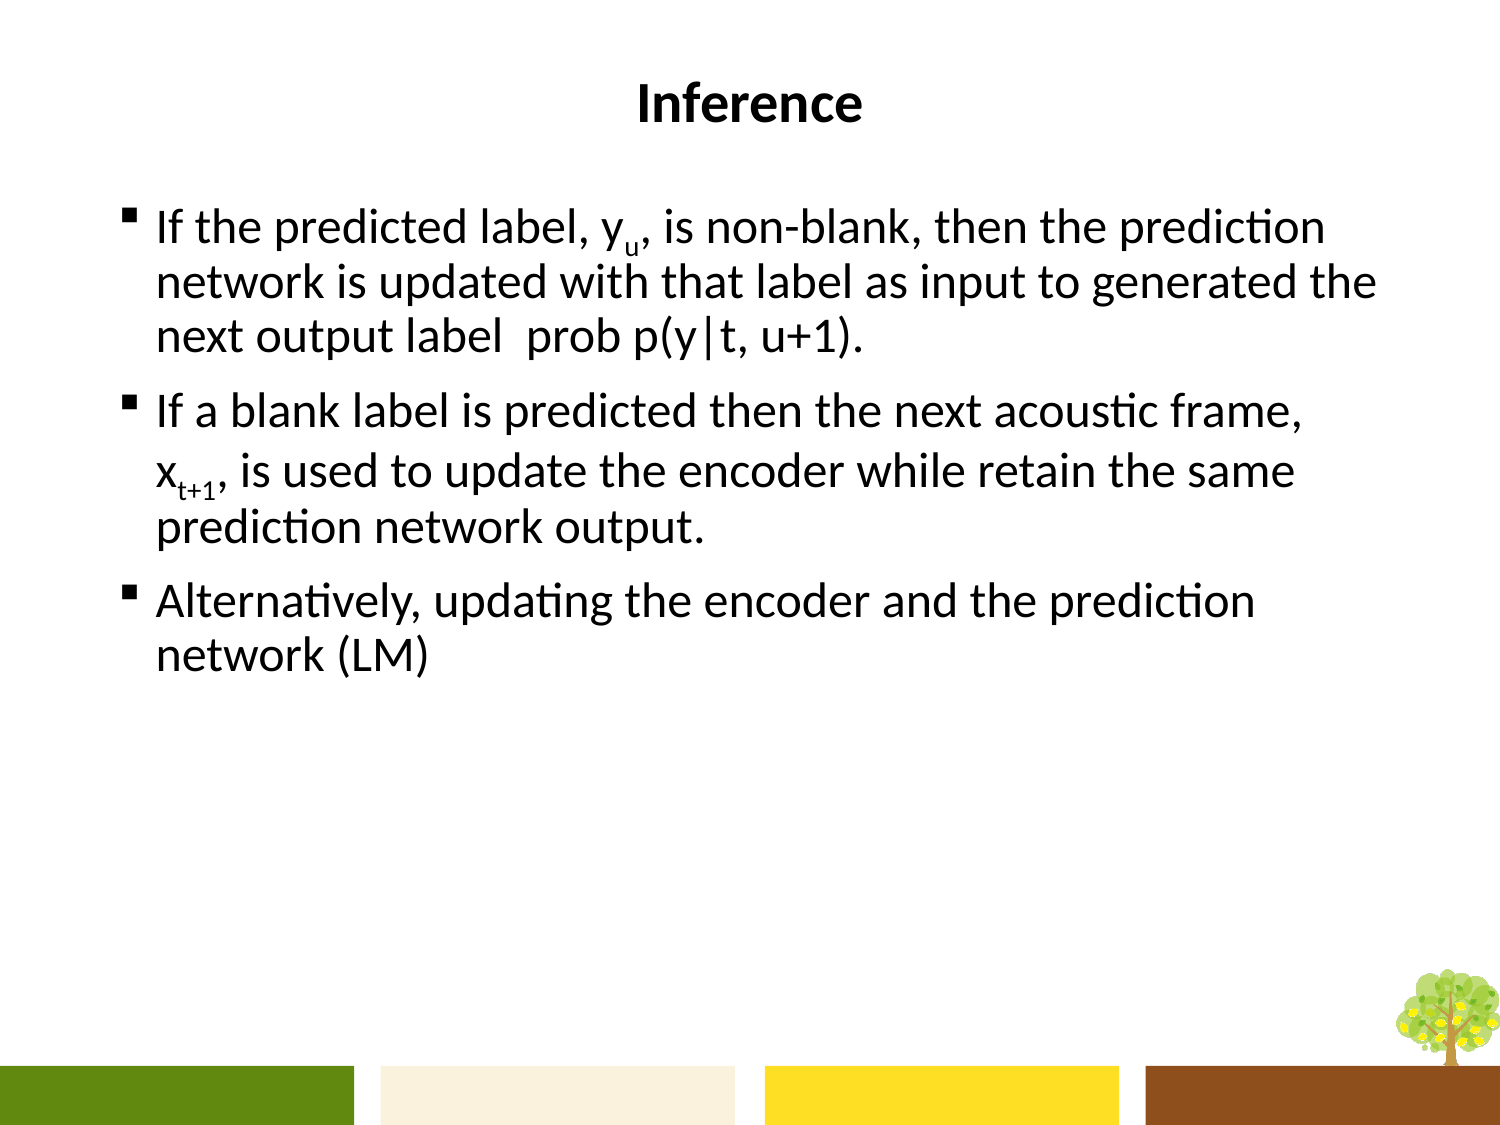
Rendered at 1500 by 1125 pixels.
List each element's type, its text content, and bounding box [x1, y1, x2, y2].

list If the predicted label, yu, is non-blank, then the prediction network is updated with that label as input to generated the next output label prob p(y|t, u+1). If a blank label is predicted then the next acoustic frame, xt+1, is used to update the encoder while retain the same prediction network output. Alternatively, updating the encoder and the prediction network (LM) [103, 186, 1397, 1014]
picture [1396, 969, 1500, 1066]
title Inference [103, 59, 1397, 149]
